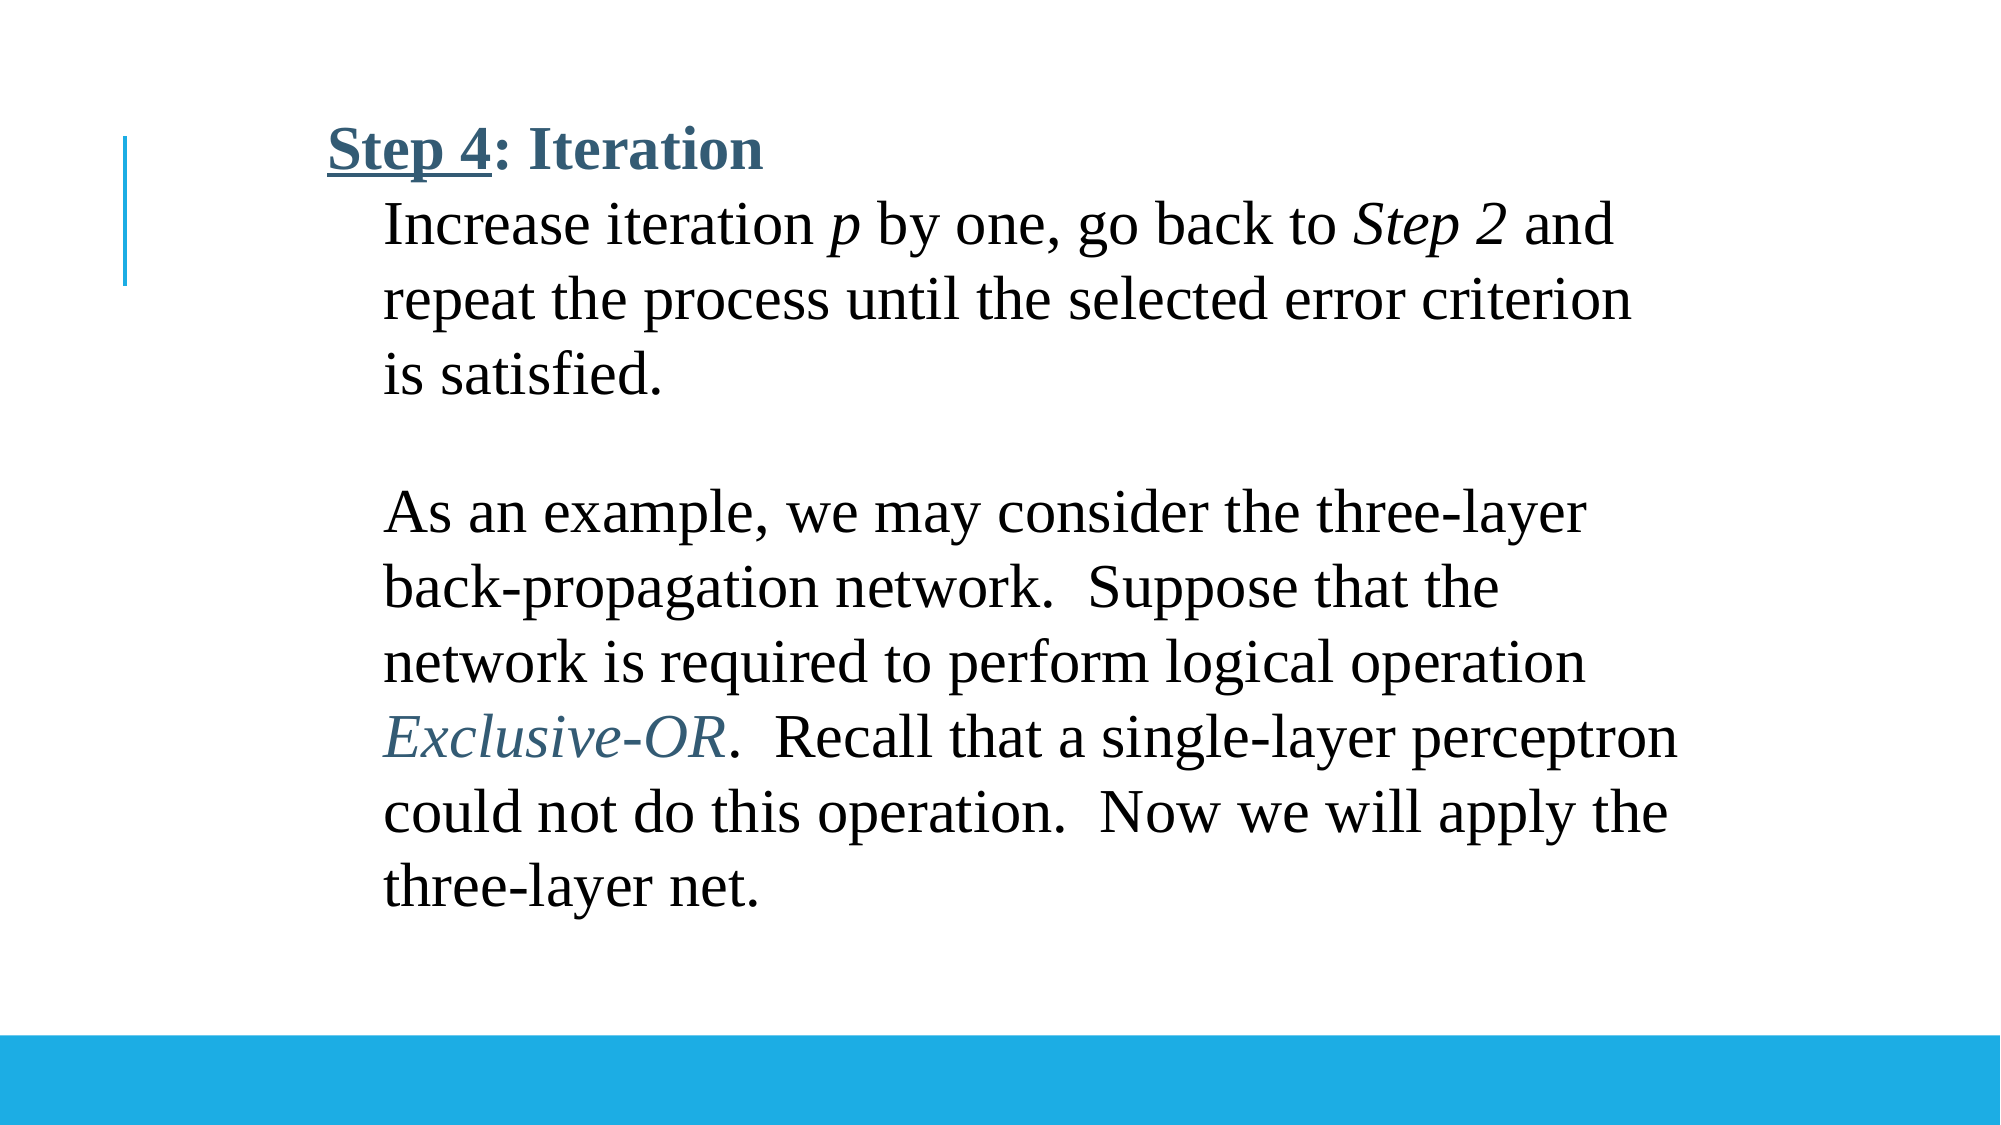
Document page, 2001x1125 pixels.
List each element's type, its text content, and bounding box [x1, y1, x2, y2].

text_box Step 4: Iteration Increase iteration p by one, go back to Step 2 and repeat the process until the selected error criterion is satisfied. [312, 99, 1675, 438]
text_box As an example, we may consider the three-layer back-propagation network. Suppose that the network is required to perform logical operation Exclusive-OR. Recall that a single-layer perceptron could not do this operation. Now we will apply the three-layer net. [312, 462, 1700, 963]
